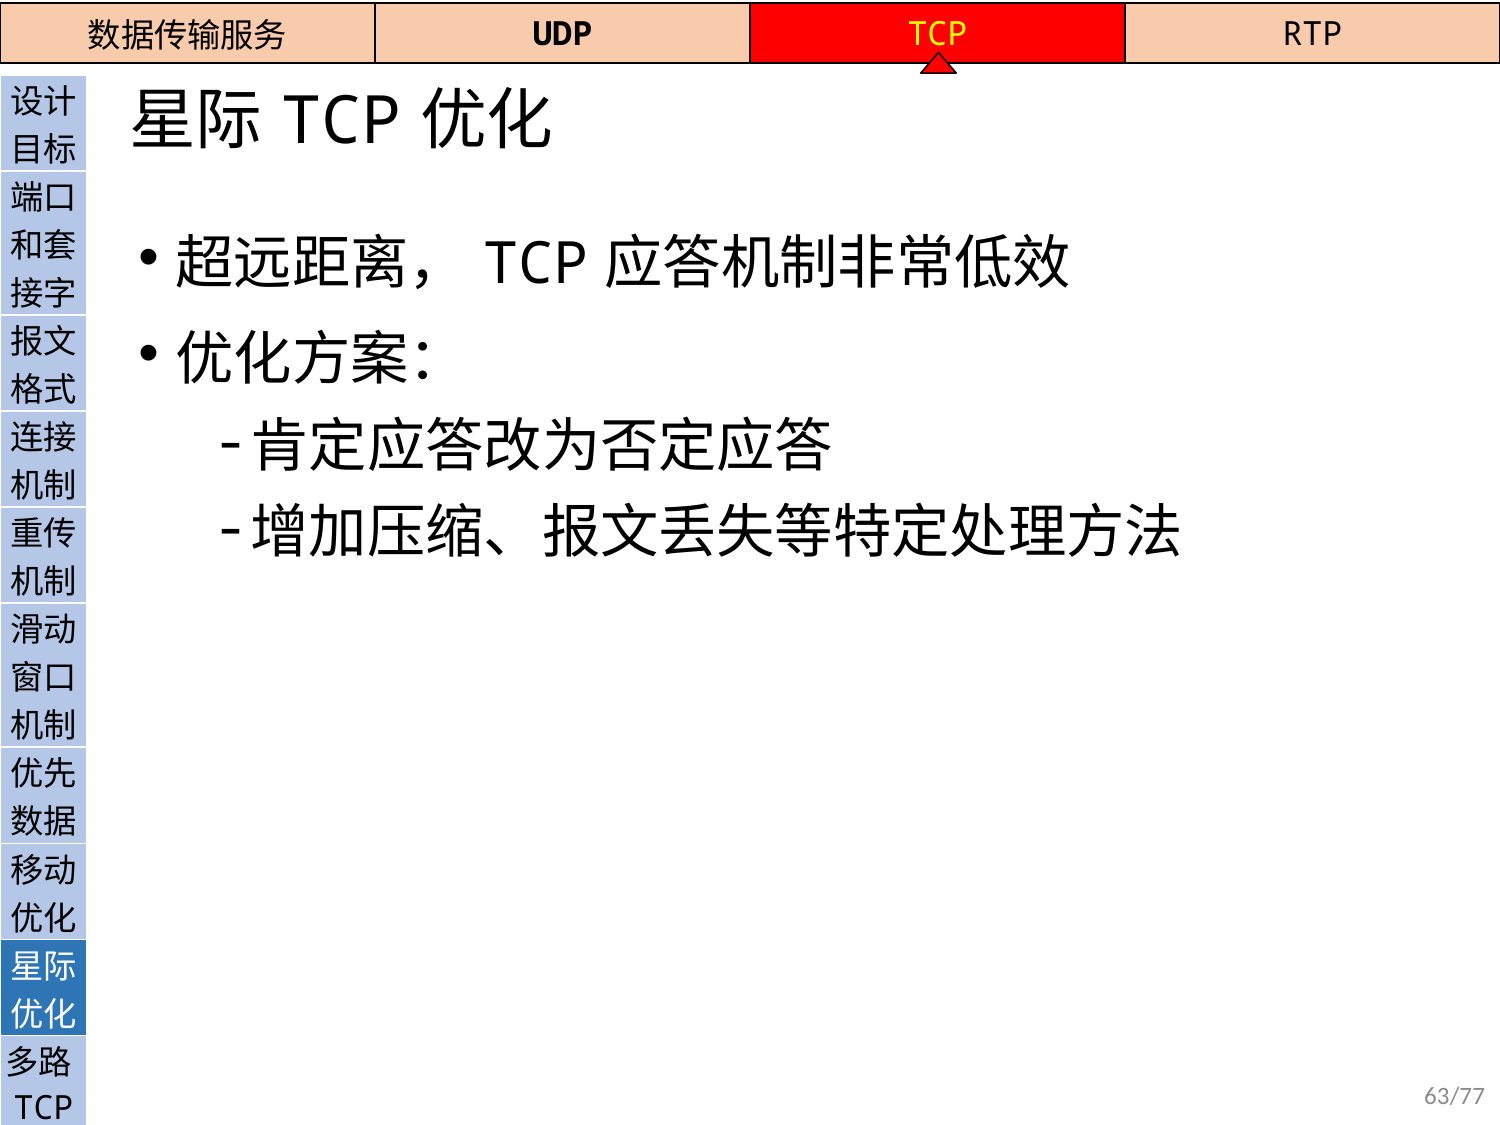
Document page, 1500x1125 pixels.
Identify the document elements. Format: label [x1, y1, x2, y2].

table_cell [1, 940, 86, 1035]
table_header [1, 76, 86, 170]
table_header [751, 4, 1124, 33]
table_cell [1, 844, 86, 939]
table_header [376, 4, 749, 33]
table_cell [1, 1036, 86, 1125]
slide_number [1162, 1065, 1500, 1125]
table_cell [1, 508, 86, 602]
list [123, 214, 1413, 666]
table_header [1, 4, 374, 62]
table_cell [1, 412, 86, 506]
table_cell [1, 748, 86, 843]
table_header [1126, 4, 1499, 62]
table_cell [1, 172, 86, 314]
table_cell [1, 604, 86, 746]
table_cell [1, 316, 86, 410]
title [114, 33, 1348, 201]
